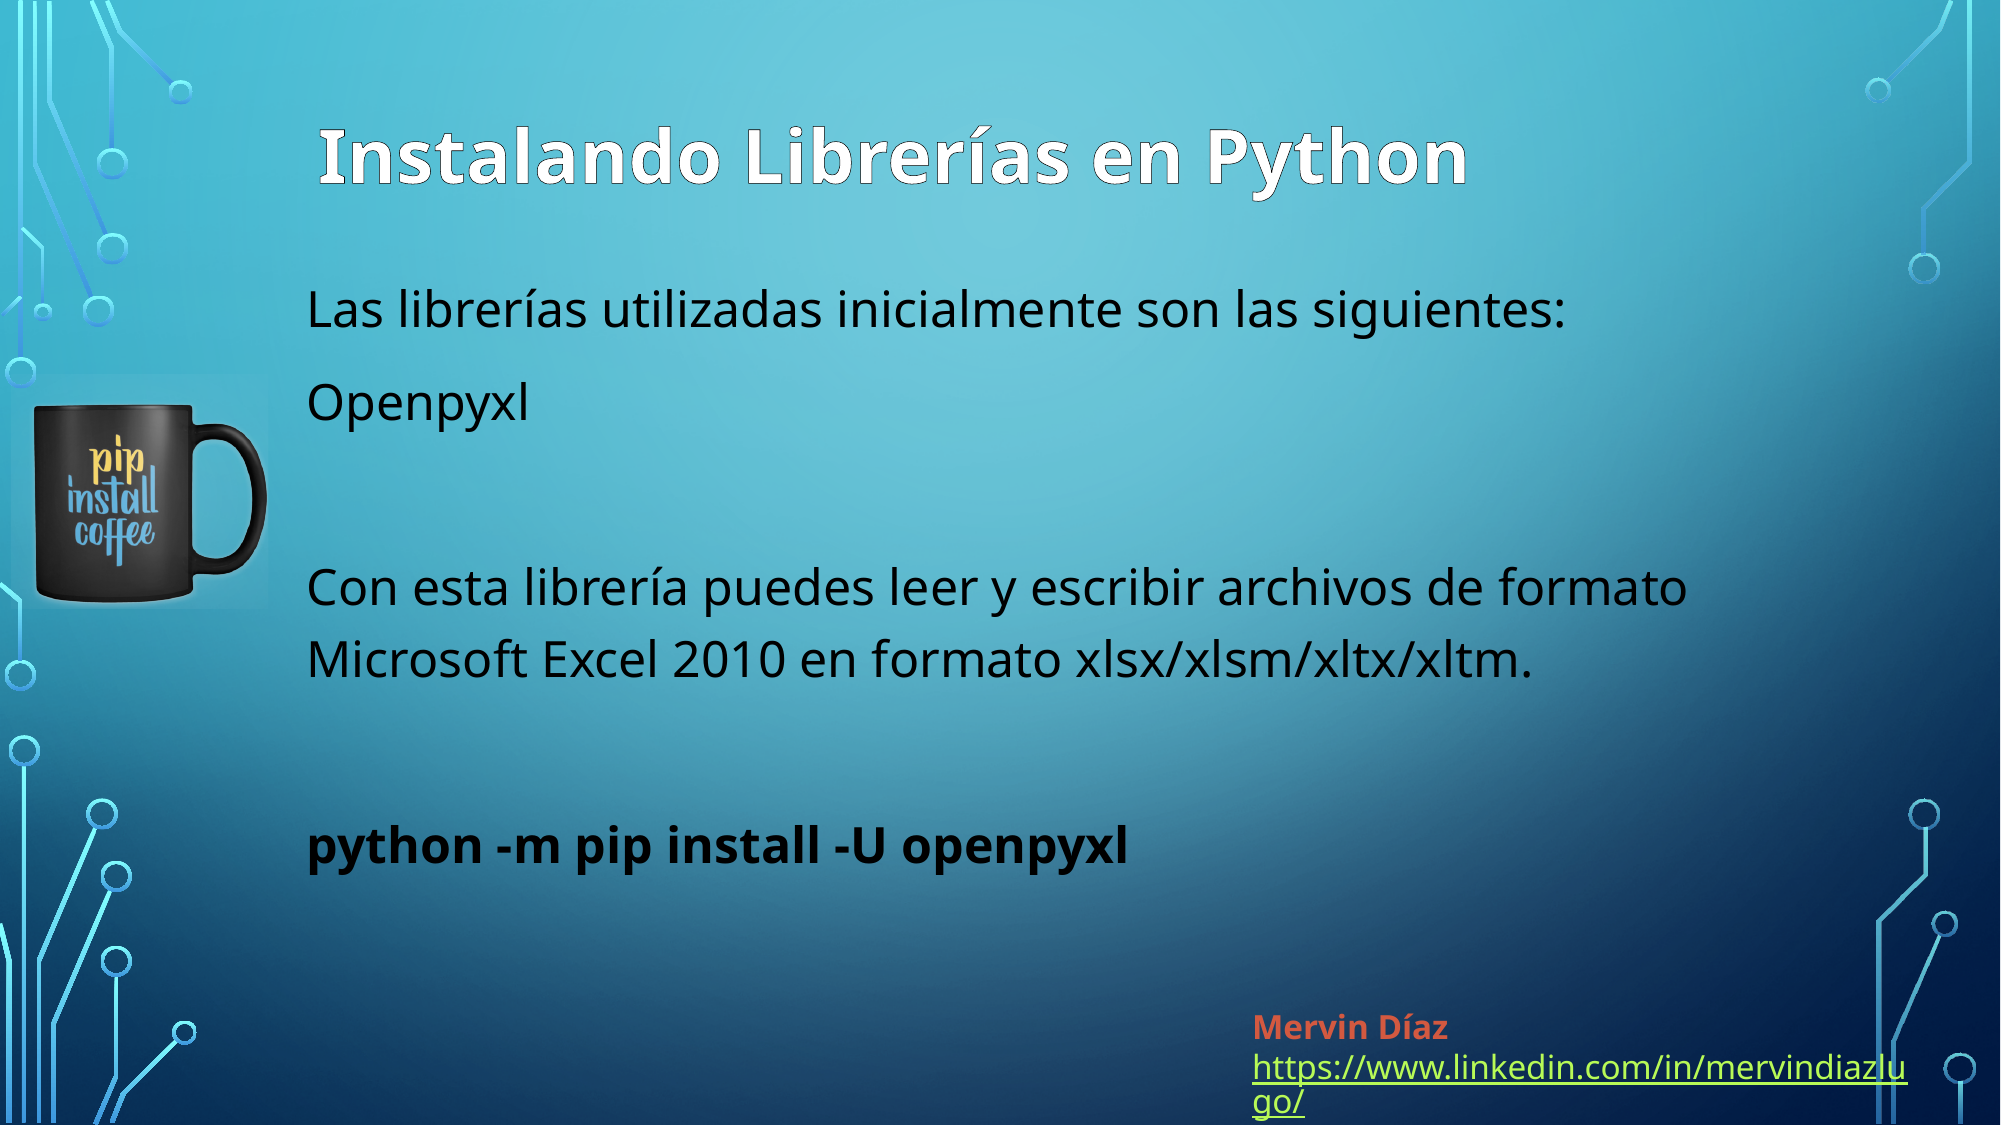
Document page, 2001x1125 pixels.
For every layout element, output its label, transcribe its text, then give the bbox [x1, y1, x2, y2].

text_box Mervin Díaz https://www.linkedin.com/in/mervindiazlugo/ [1237, 999, 1928, 1100]
picture [10, 374, 269, 609]
list Las librerías utilizadas inicialmente son las siguientes: Openpyxl Con esta librería puedes leer y escribir archivos de formato Microsoft Excel 2010 en formato xlsx/xlsm/xltx/xltm. python -m pip install -U openpyxl [291, 257, 1857, 1083]
title Instalando Librerías en Python [302, 106, 1743, 212]
